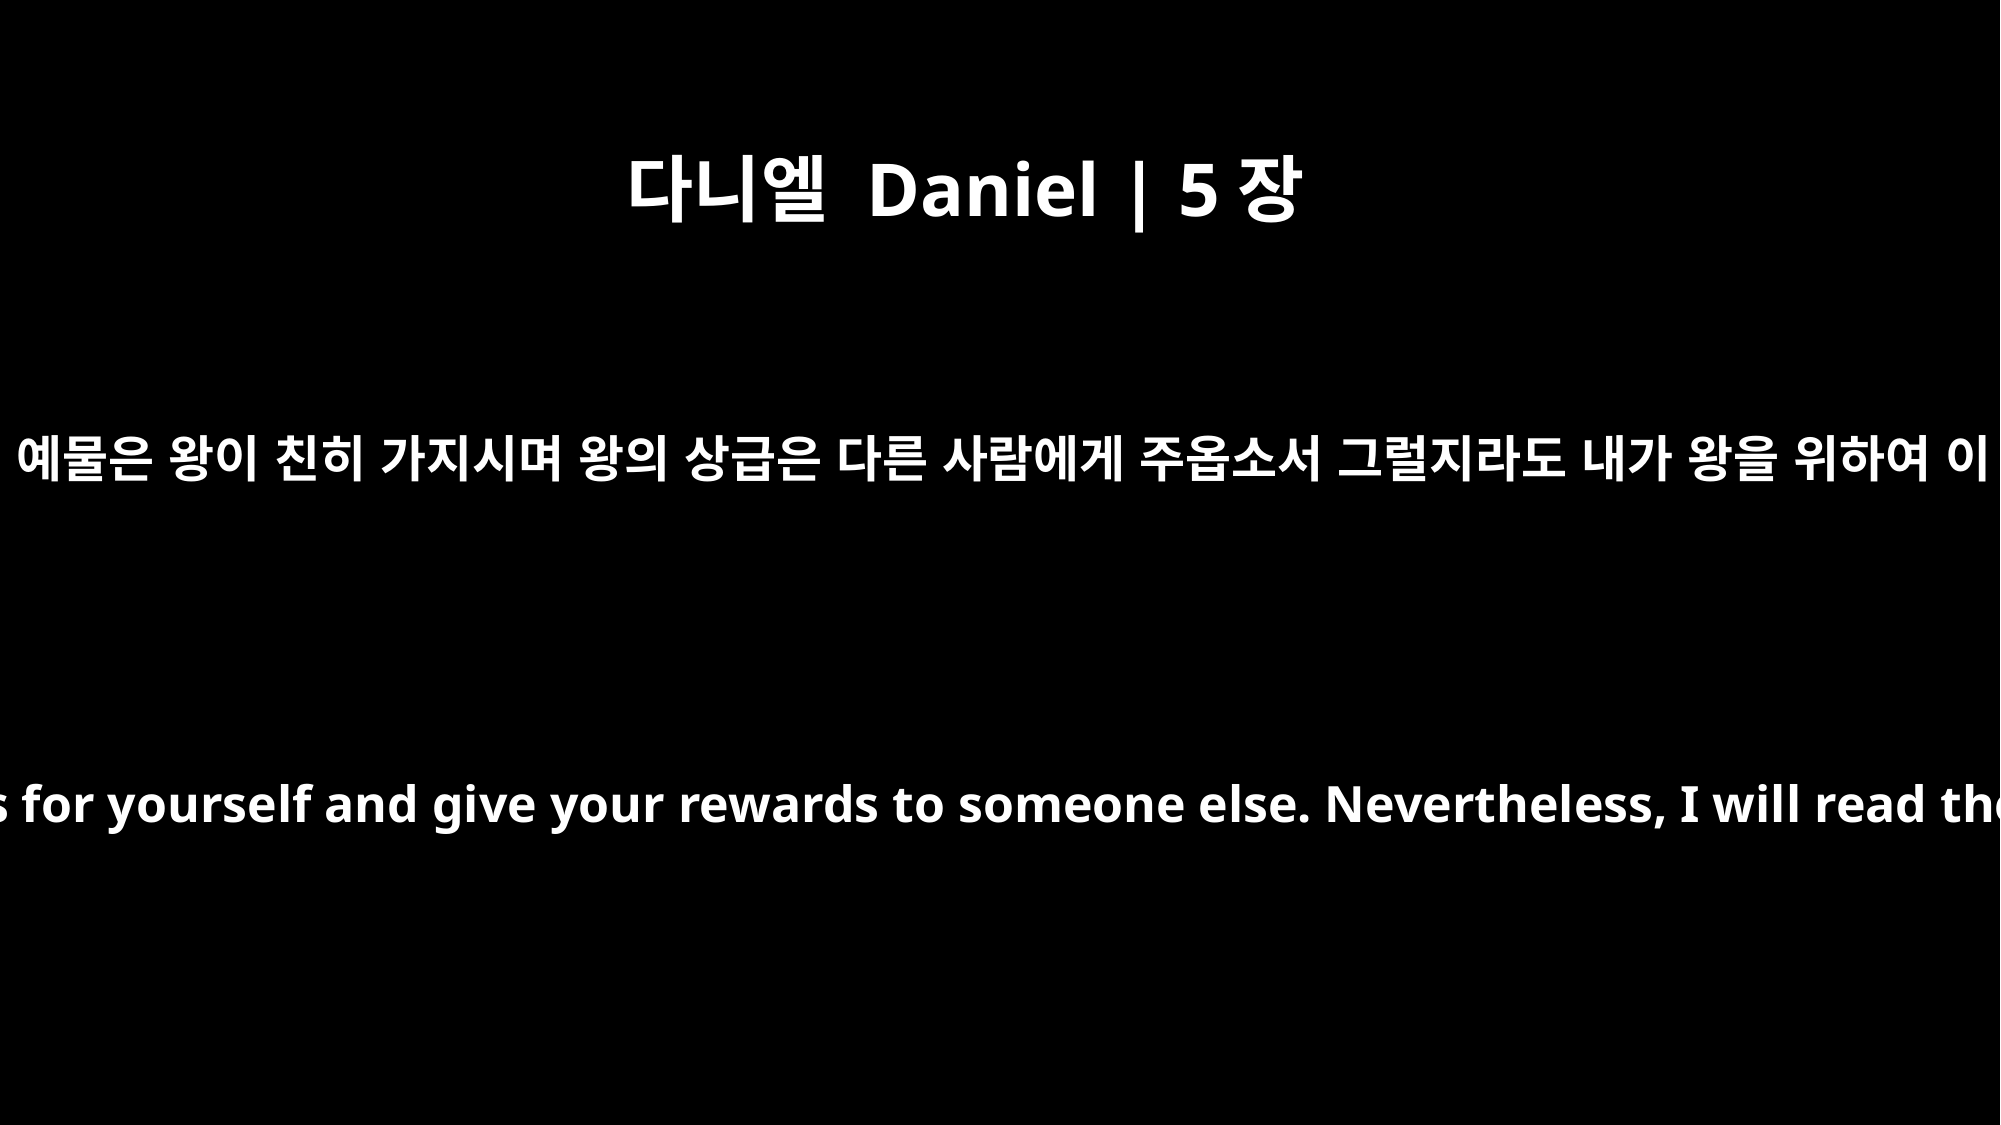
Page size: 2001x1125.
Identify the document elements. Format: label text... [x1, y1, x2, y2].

text_box 17 다니엘이 왕에게 대답하여 이르되 왕의 예물은 왕이 친히 가지시며 왕의 상급은 다른 사람에게 주옵소서 그럴지라도 내가 왕을 위하여 이 글을 읽으며 그 해석을 아뢰리이다 [0, 359, 2000, 495]
text_box Then Daniel answered the king, "You may keep your gifts for yourself and give your rewards to someone else. Nevertheless, I will read the writing for the king and tell him what it means. [0, 764, 2000, 840]
text_box 다니엘 Daniel | 5장 [611, 136, 1320, 239]
